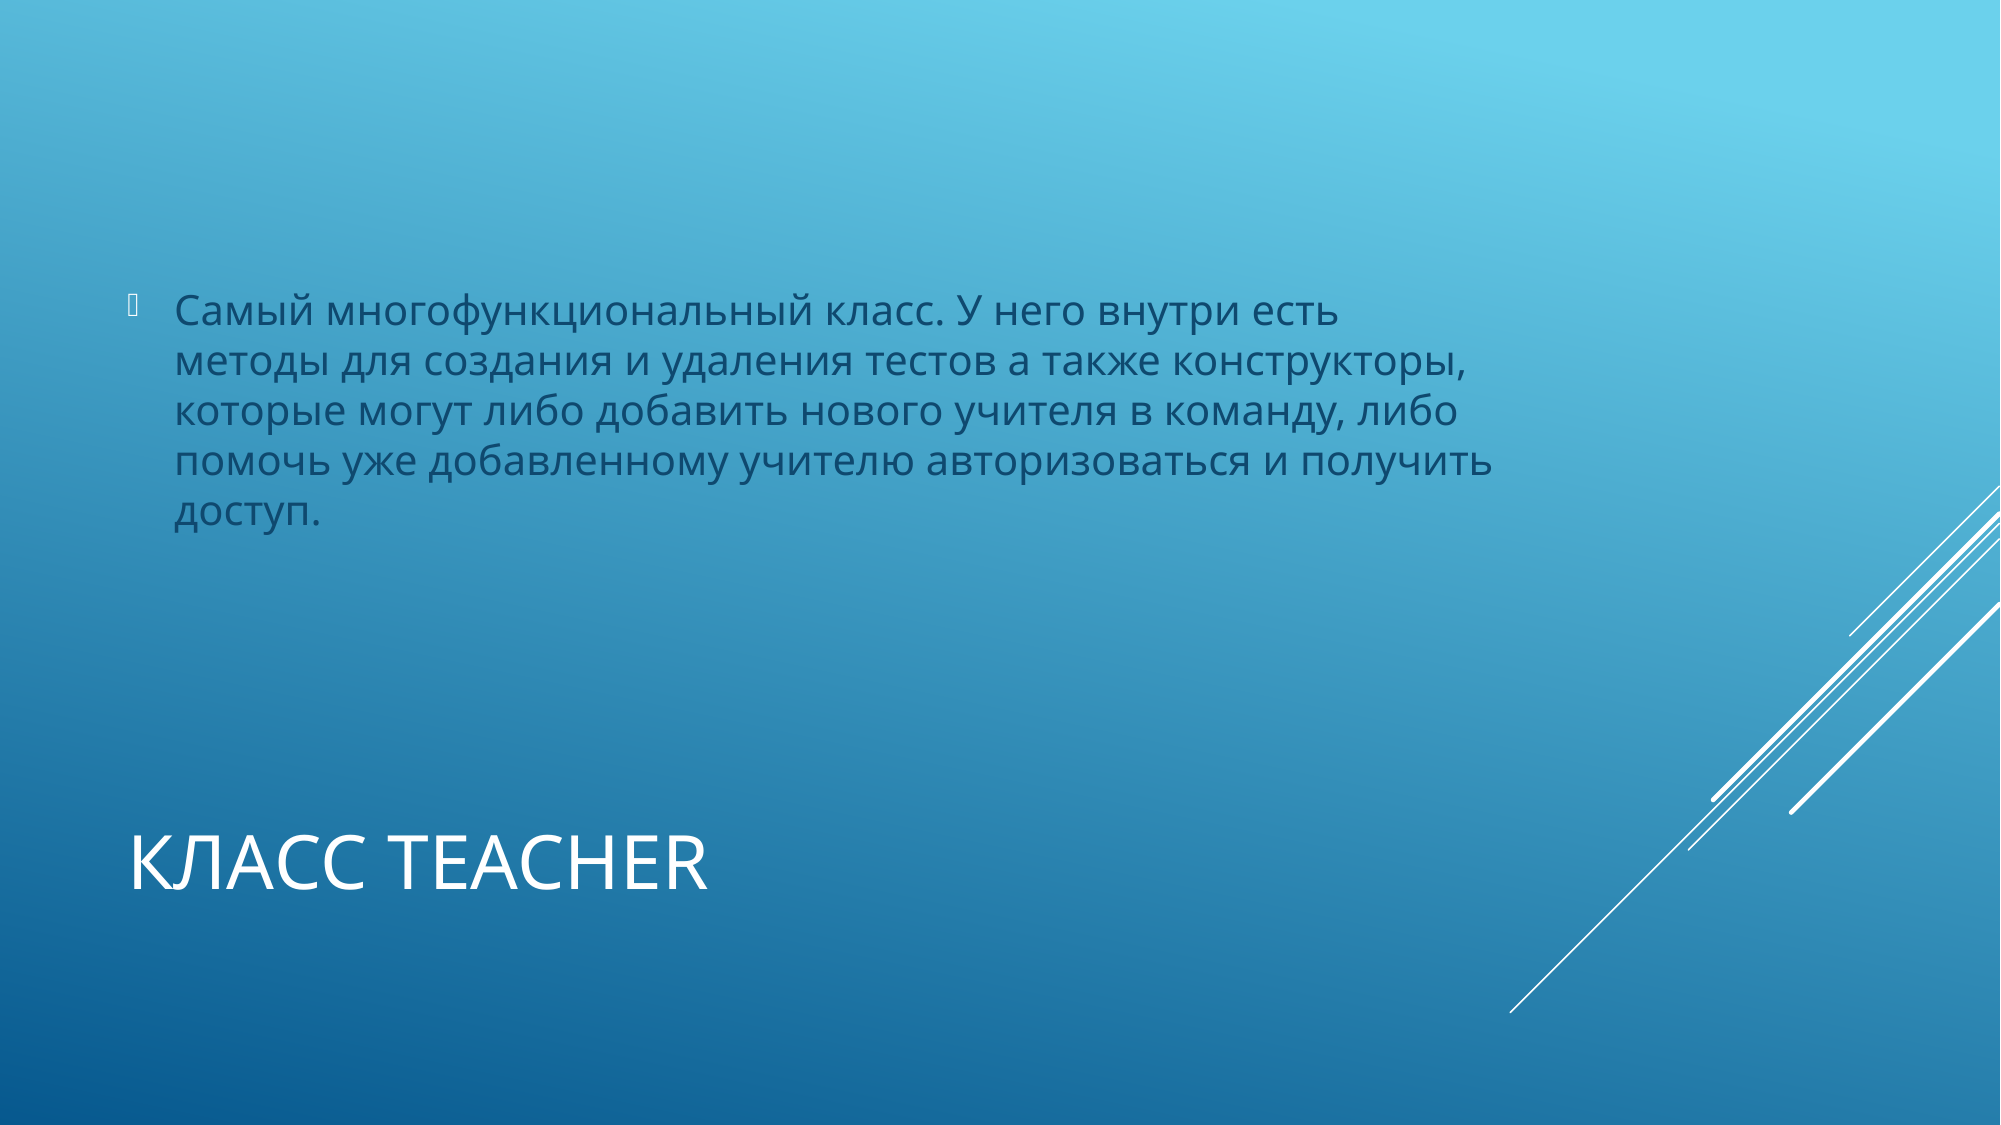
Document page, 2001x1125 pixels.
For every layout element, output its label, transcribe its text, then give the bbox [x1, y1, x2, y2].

title Класс teacher [112, 736, 1513, 984]
list Самый многофункциональный класс. У него внутри есть методы для создания и удаления тестов а также конструкторы, которые могут либо добавить нового учителя в команду, либо помочь уже добавленному учителю авторизоваться и получить доступ. [112, 112, 1513, 706]
